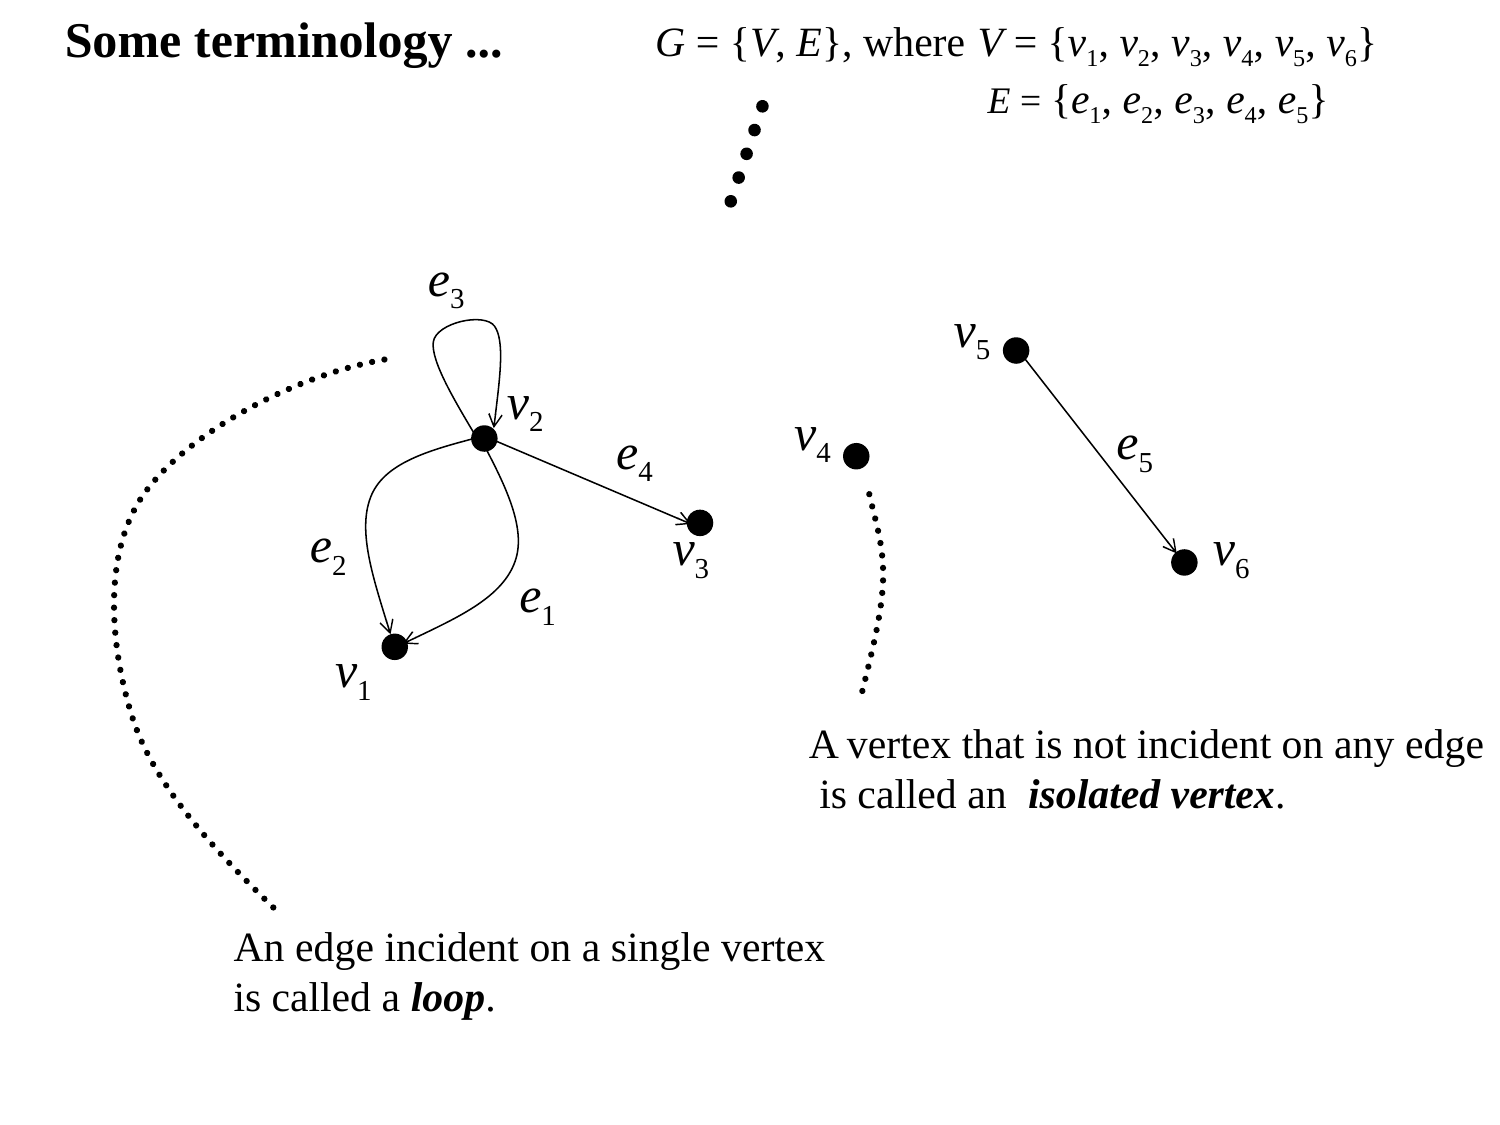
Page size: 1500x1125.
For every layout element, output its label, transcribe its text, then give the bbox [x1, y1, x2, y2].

text_box An edge incident on a single vertex is called a loop. [218, 912, 842, 1028]
text_box [114, 389, 315, 911]
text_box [293, 242, 1267, 710]
text_box Some terminology ... [49, 0, 518, 75]
text_box A vertex that is not incident on any edge is called an isolated vertex. [794, 709, 1500, 824]
text_box G = {V, E}, where V = {v1, v2, v3, v4, v5, v6} E = {e1, e2, e3, e4, e5} [640, 0, 1393, 136]
